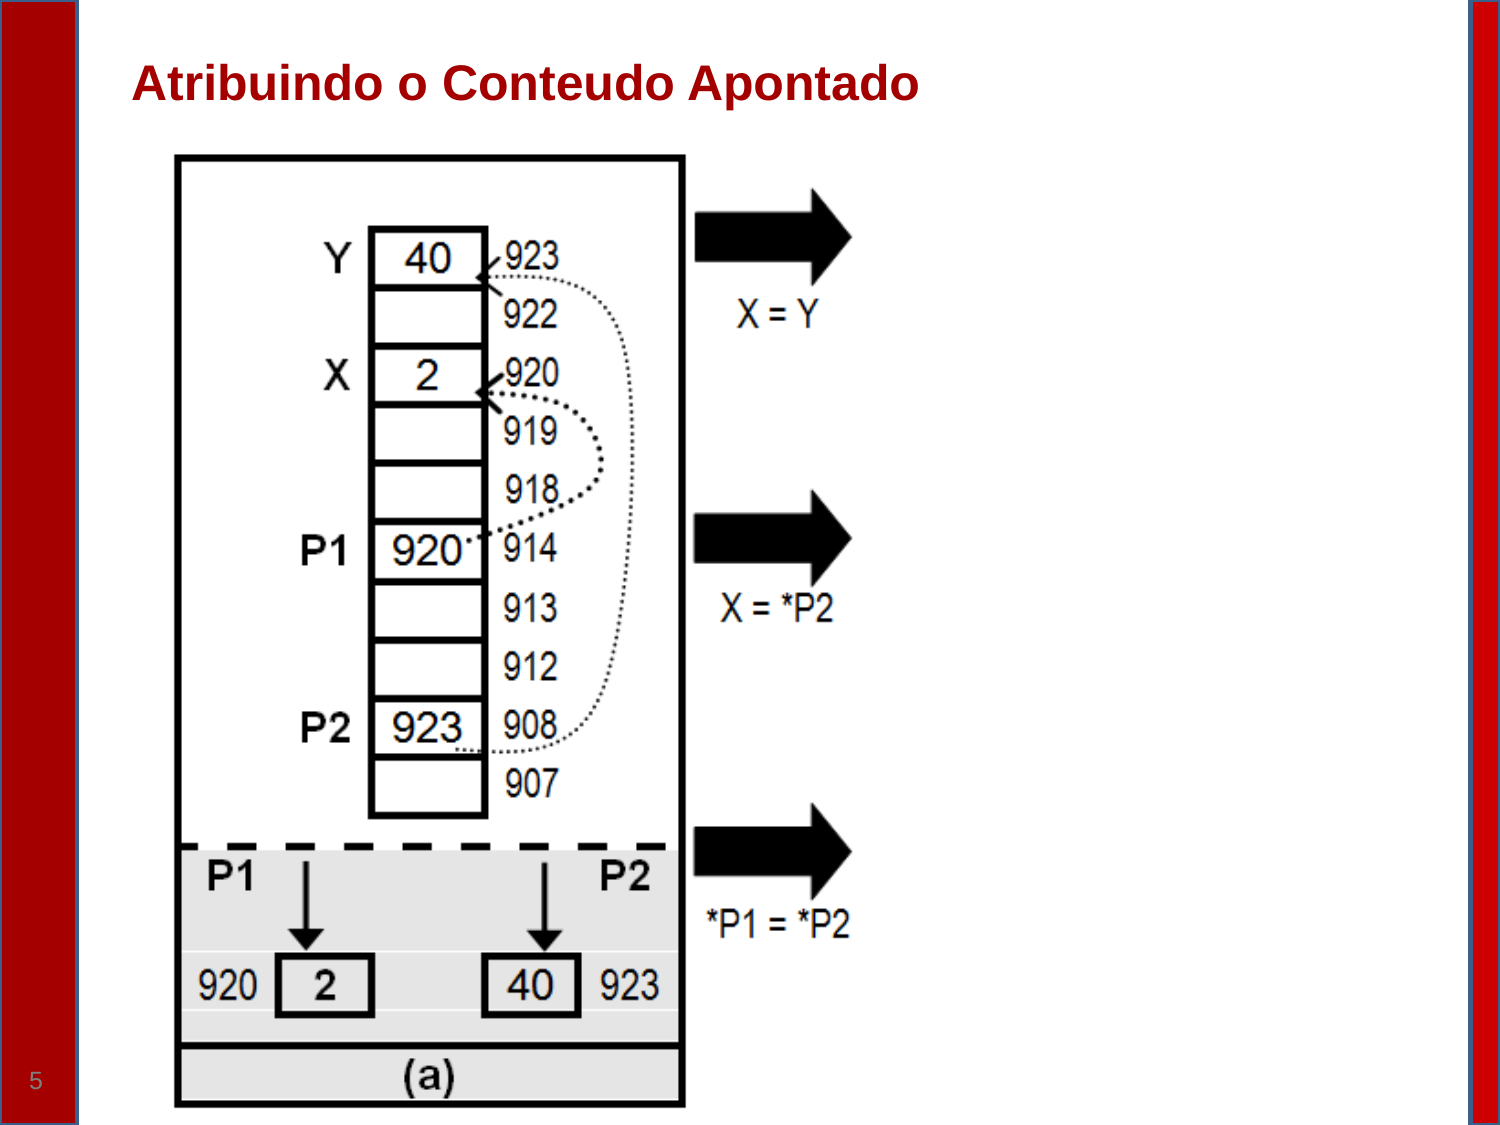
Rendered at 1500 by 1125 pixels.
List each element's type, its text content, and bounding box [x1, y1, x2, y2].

picture [170, 153, 856, 1110]
text_box Atribuindo o Conteudo Apontado [115, 43, 936, 118]
